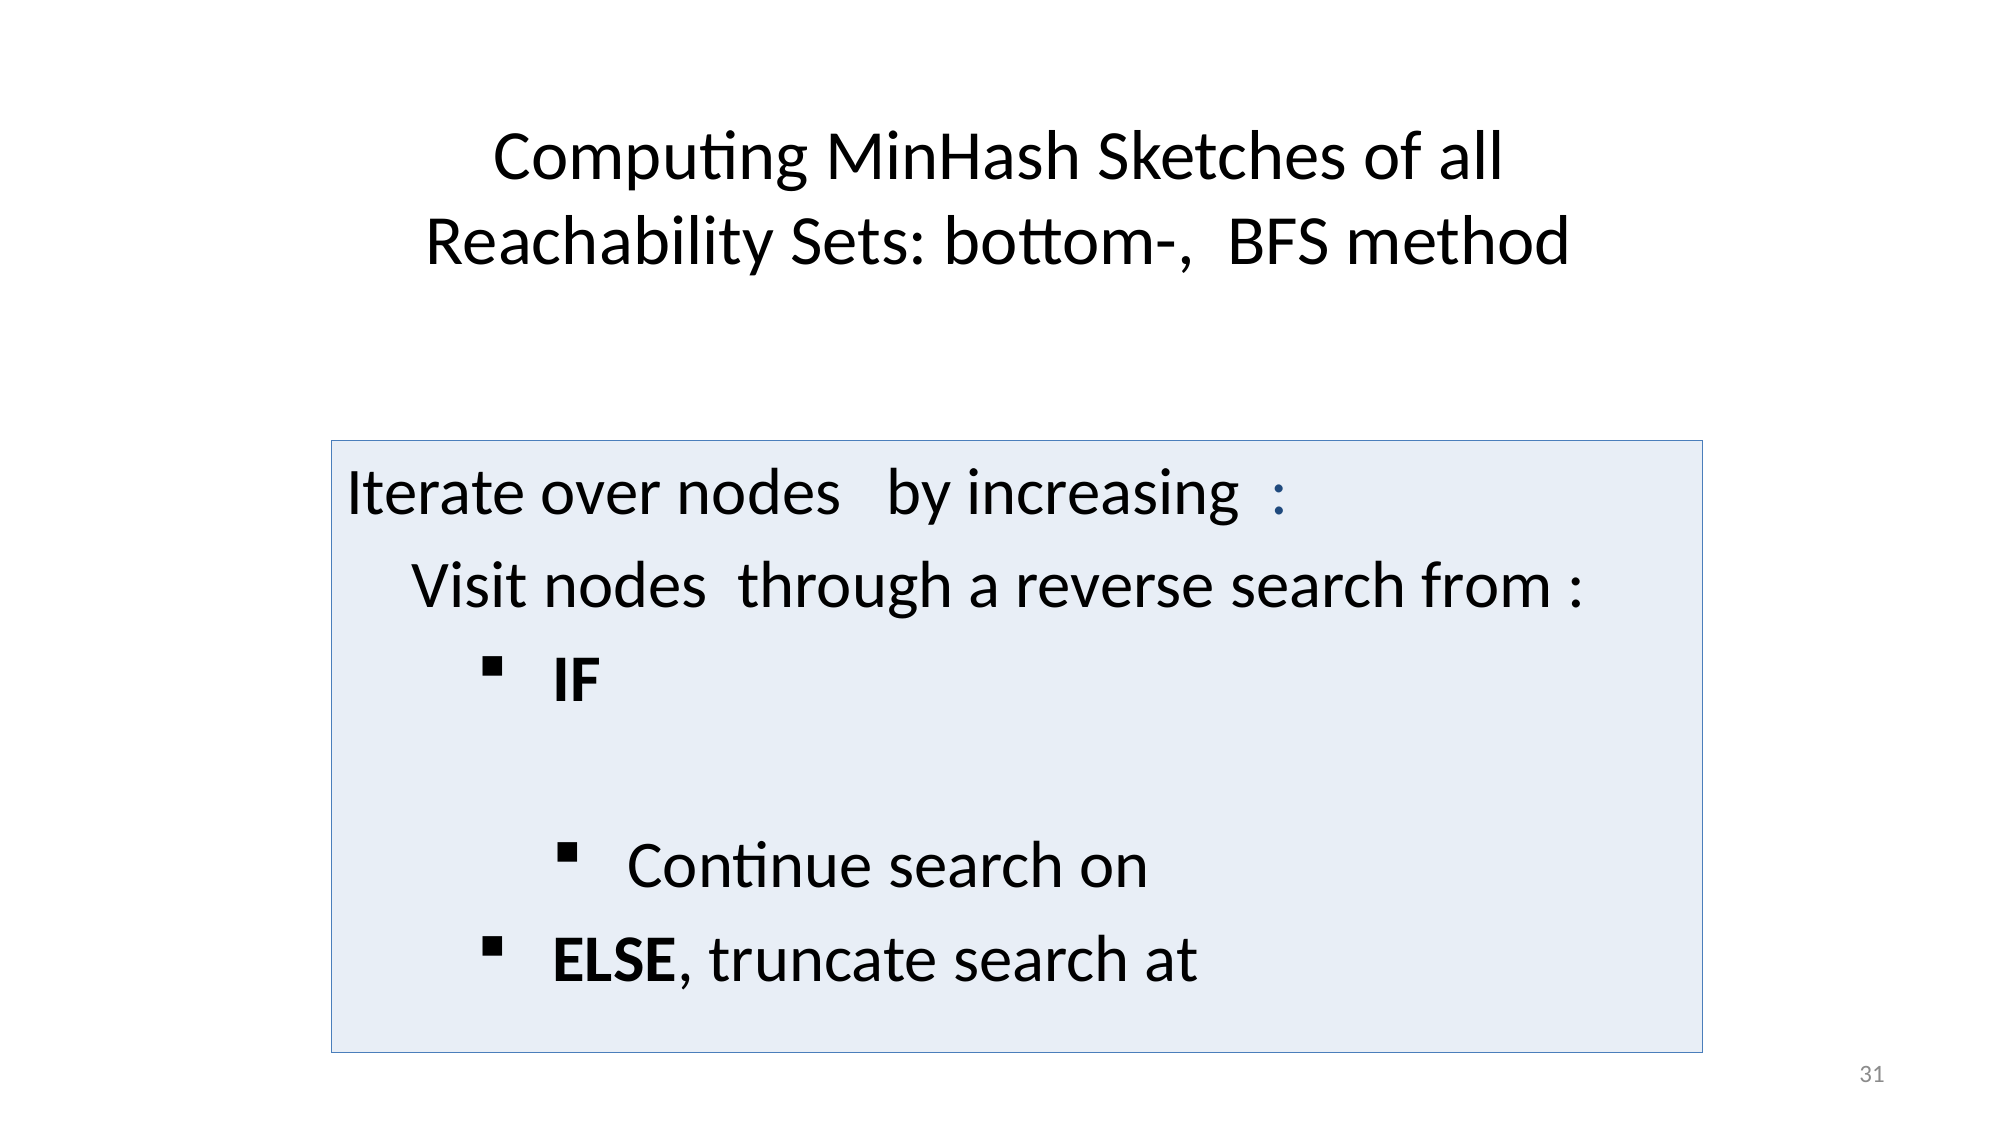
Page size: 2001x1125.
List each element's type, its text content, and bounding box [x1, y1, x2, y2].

slide_number 31 [1433, 1042, 1900, 1103]
